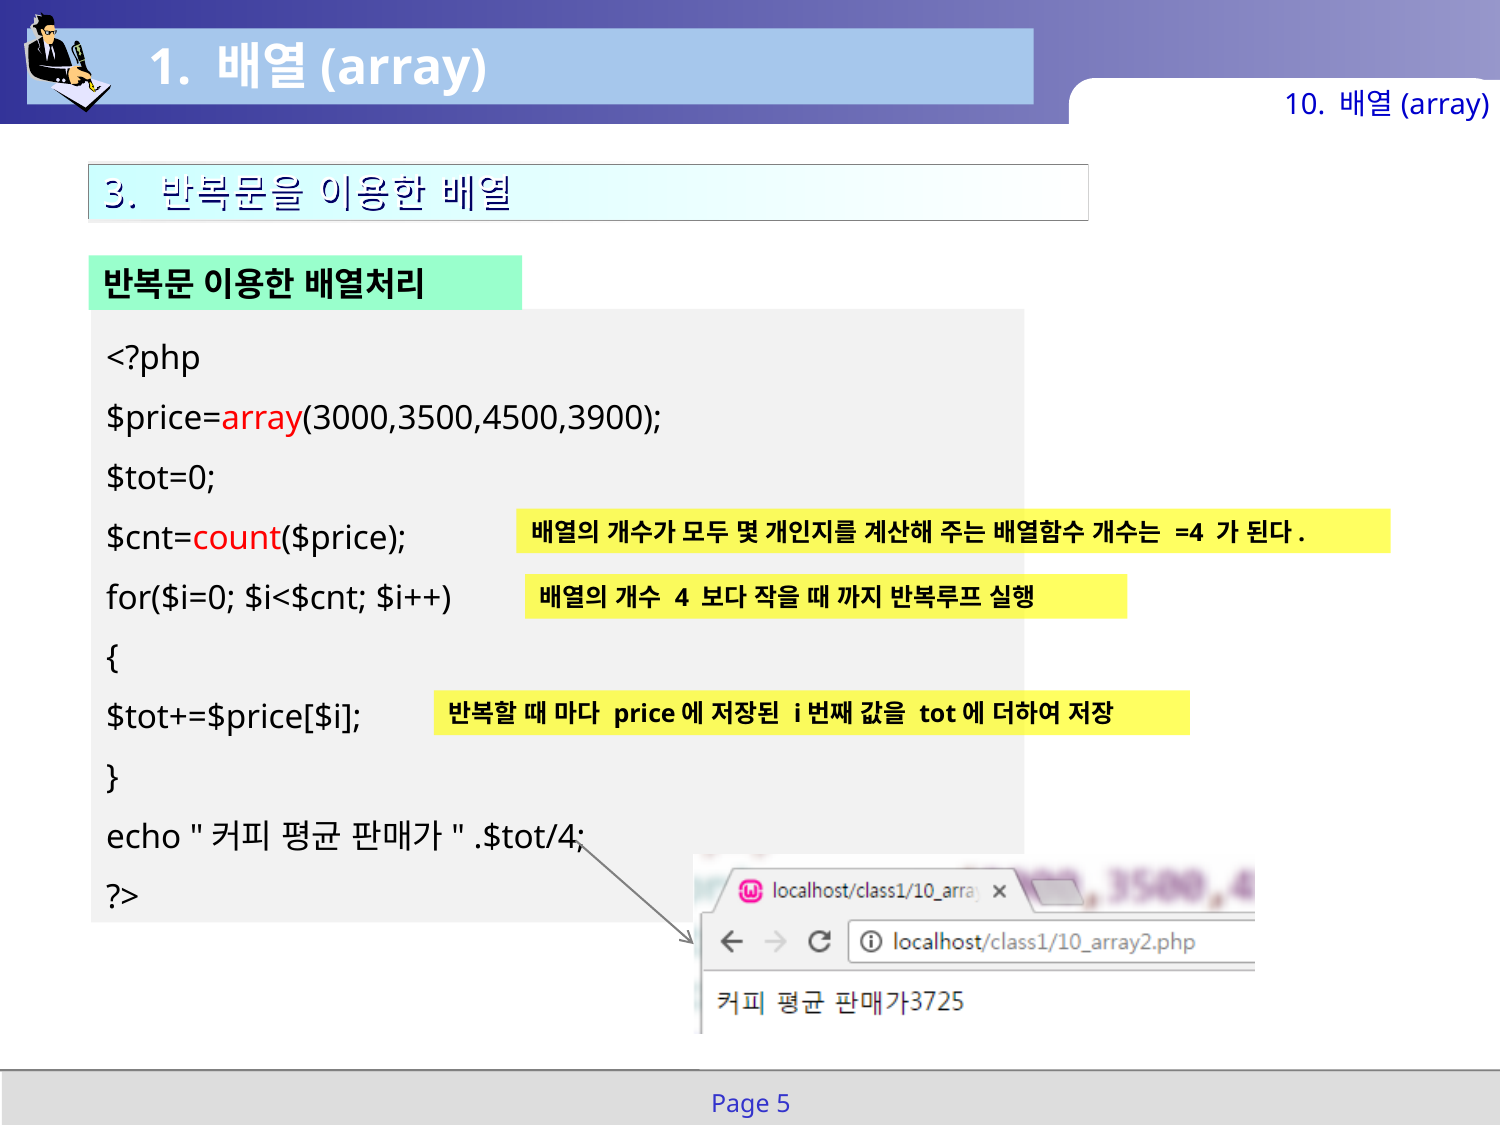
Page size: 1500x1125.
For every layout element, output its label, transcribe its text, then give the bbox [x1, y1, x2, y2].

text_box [575, 840, 694, 945]
text_box 반복할 때 마다 price에 저장된 i번째 값을 tot에 더하여 저장 [433, 690, 1190, 736]
text_box <?php $price=array(3000,3500,4500,3900); $tot=0; $cnt=count($price); for($i=0; $i<$cnt; $i++) { $tot+=$price[$i]; } echo "커피 평균 판매가" .$tot/4; ?> [91, 308, 1025, 923]
picture [693, 854, 1255, 1035]
text_box 반복문 이용한 배열처리 [88, 255, 523, 310]
text_box 1. 배열(array) [133, 26, 880, 102]
text_box 10. 배열(array) [1210, 79, 1496, 127]
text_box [87, 160, 1093, 223]
slide_number Page 5 [682, 1079, 819, 1124]
text_box 배열의 개수가 모두 몇 개인지를 계산해 주는 배열함수 개수는 =4 가 된다. [516, 508, 1391, 554]
text_box 배열의 개수 4 보다 작을 때 까지 반복루프 실행 [525, 574, 1128, 619]
